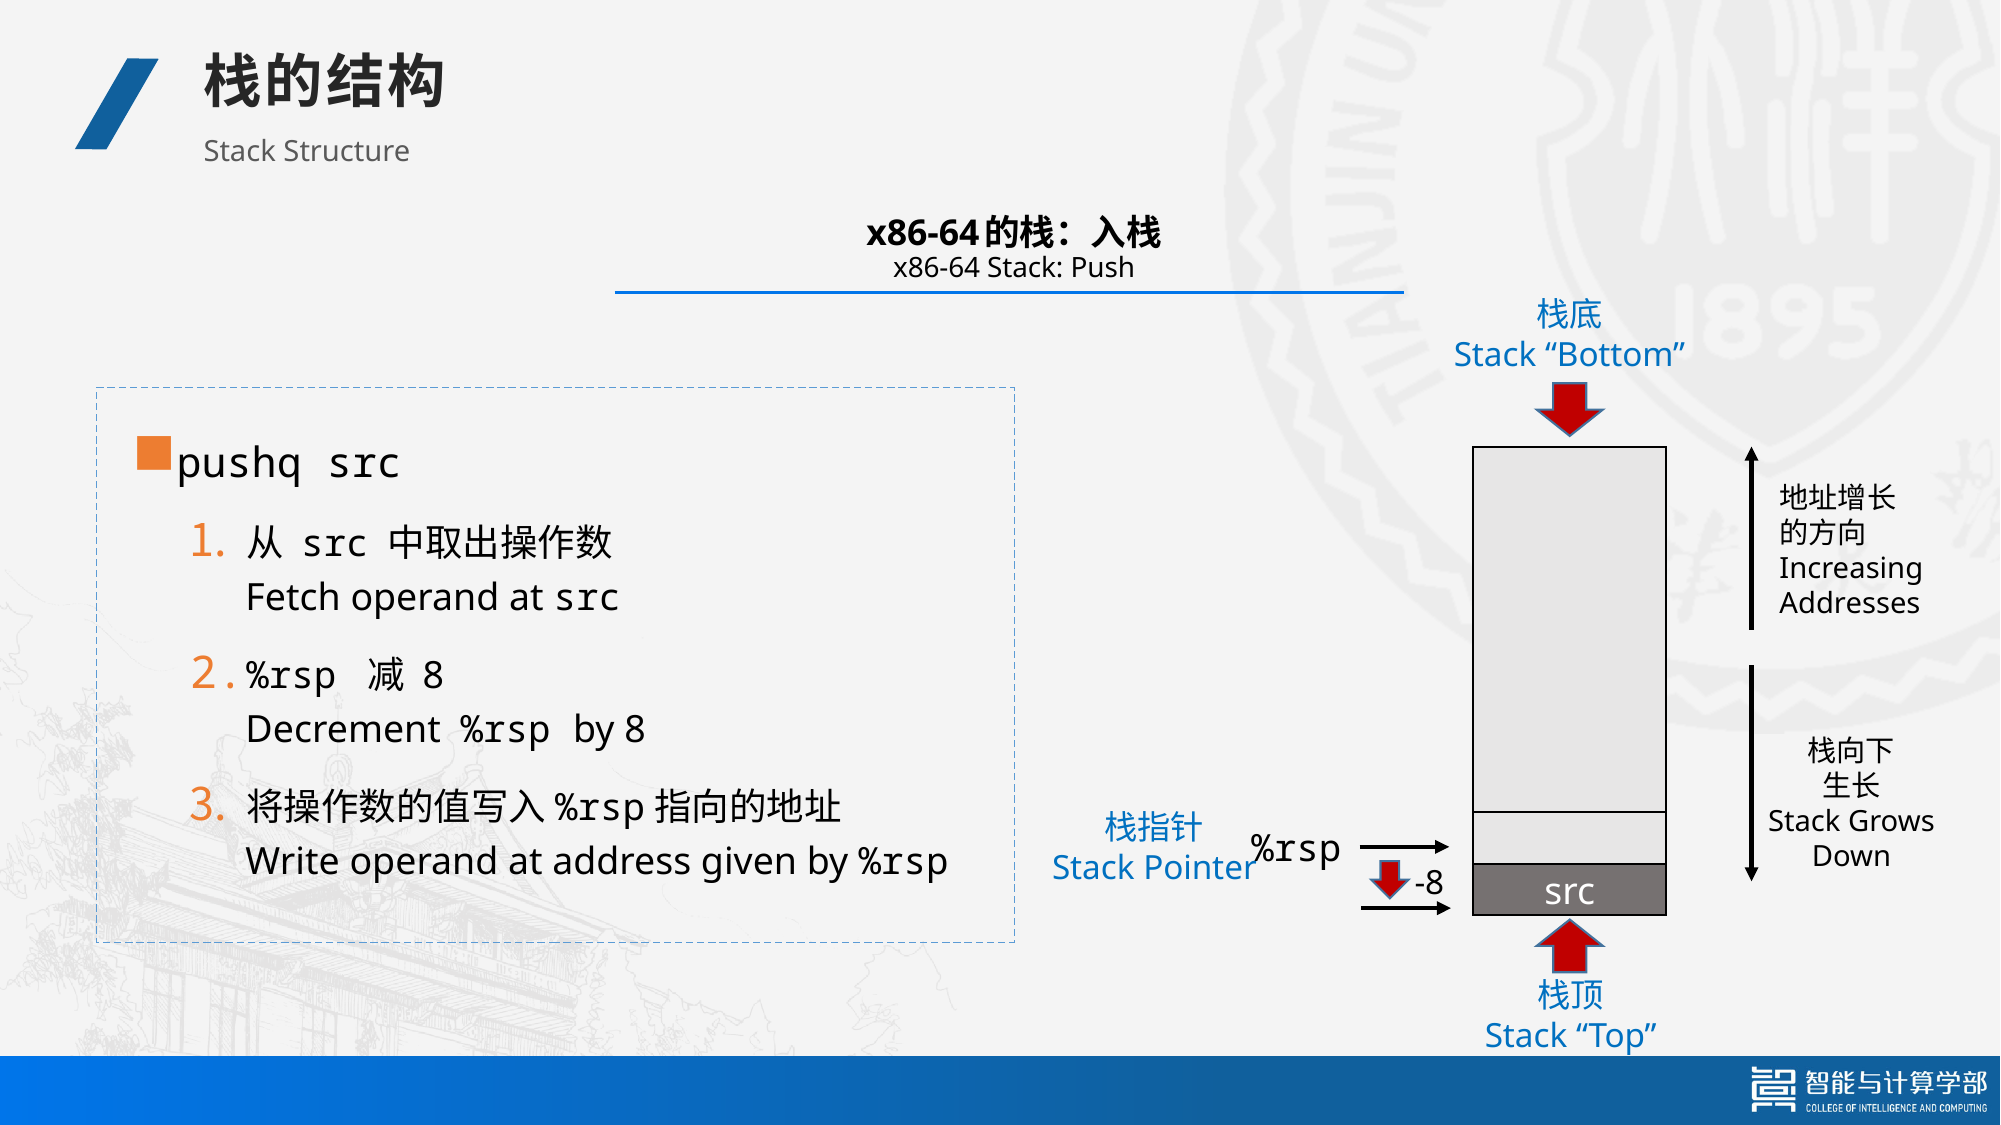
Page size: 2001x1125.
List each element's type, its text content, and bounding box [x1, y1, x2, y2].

list pushq src 从 src 中取出操作数 Fetch operand at src %rsp 减 8 Decrement %rsp by 8 将操作数的值写入%rsp指向的地址 Write operand at address given by %rsp [96, 387, 1015, 943]
list 栈的结构 [188, 45, 1326, 124]
text_box 地址增长 的方向 Increasing Addresses [1764, 471, 1939, 627]
title x86-64的栈：入栈 x86-64 Stack: Push [167, 207, 1861, 291]
text_box -8 [1399, 853, 1460, 909]
text_box [1533, 918, 1606, 966]
text_box 栈向下 生长 Stack Grows Down [1752, 724, 1960, 880]
text_box 栈指针 Stack Pointer [1037, 798, 1272, 894]
list Stack Structure [188, 128, 893, 192]
text_box [1472, 811, 1667, 863]
text_box src [1472, 863, 1667, 916]
text_box 栈向下 生长 Stack Grows Down [1743, 724, 1751, 880]
text_box 栈底 Stack “Bottom” [1439, 286, 1701, 381]
text_box %rsp [1236, 816, 1356, 877]
picture [1741, 1056, 1999, 1125]
text_box 栈顶 Stack “Top” [1469, 966, 1672, 1061]
text_box [1368, 860, 1399, 900]
text_box [1533, 382, 1606, 438]
text_box [1472, 446, 1667, 811]
